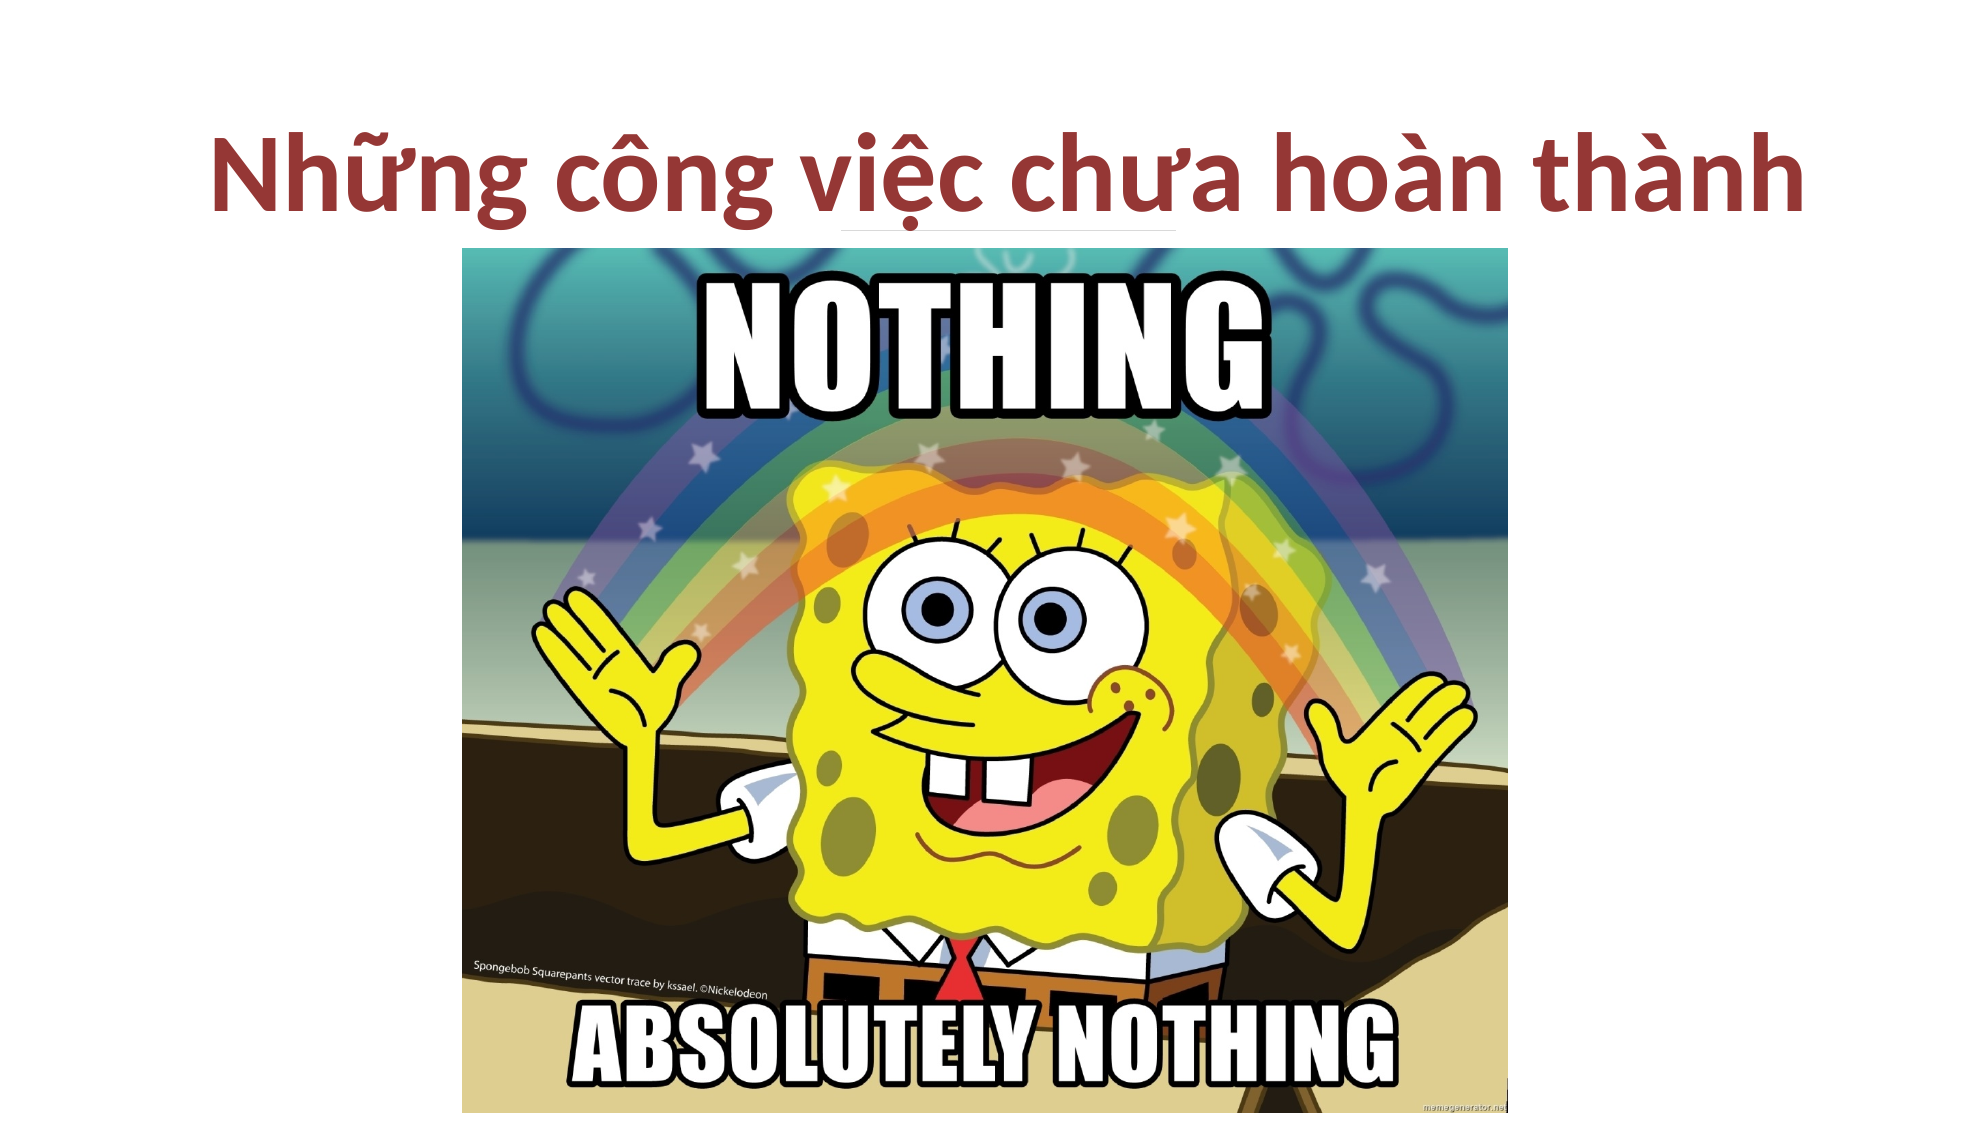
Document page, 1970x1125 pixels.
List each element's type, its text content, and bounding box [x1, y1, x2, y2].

picture [462, 248, 1508, 1113]
title Những công việc chưa hoàn thành [77, 120, 1941, 213]
